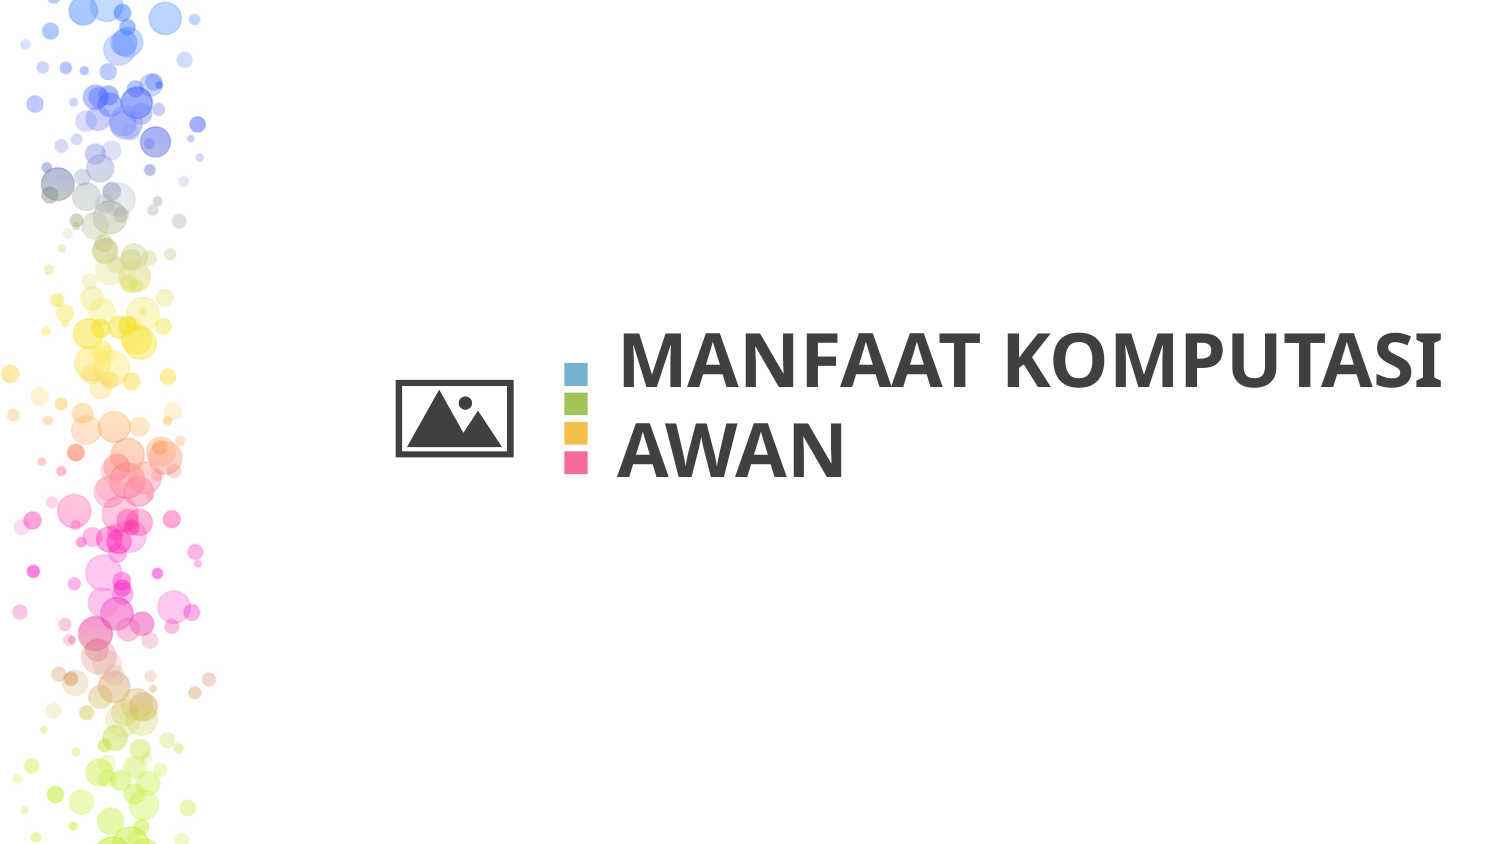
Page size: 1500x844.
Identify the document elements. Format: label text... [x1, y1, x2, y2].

text_box [393, 378, 516, 460]
title MANFAAT KOMPUTASI AWAN [602, 357, 1500, 447]
picture [0, 0, 1500, 844]
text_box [564, 362, 588, 475]
